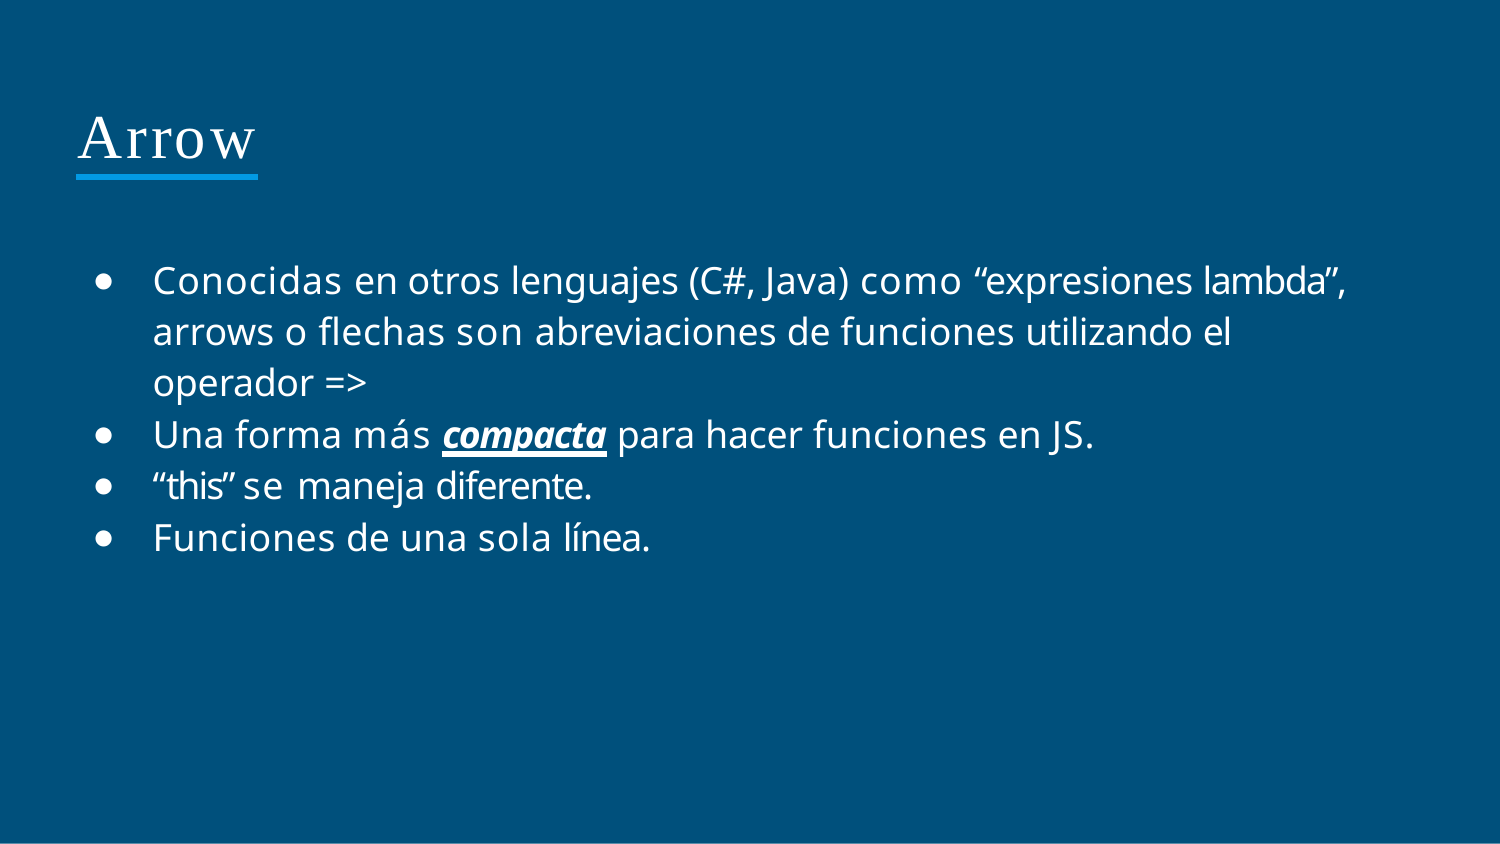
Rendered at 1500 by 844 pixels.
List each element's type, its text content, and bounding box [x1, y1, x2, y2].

title Arrow [75, 94, 264, 237]
text_box Conocidas en otros lenguajes (C#, Java) como “expresiones lambda”, arrows o ﬂechas son abreviaciones de funciones utilizando el operador => Una forma más compacta para hacer funciones en JS. “this” se maneja diferente. Funciones de una sola línea. [90, 248, 1382, 559]
